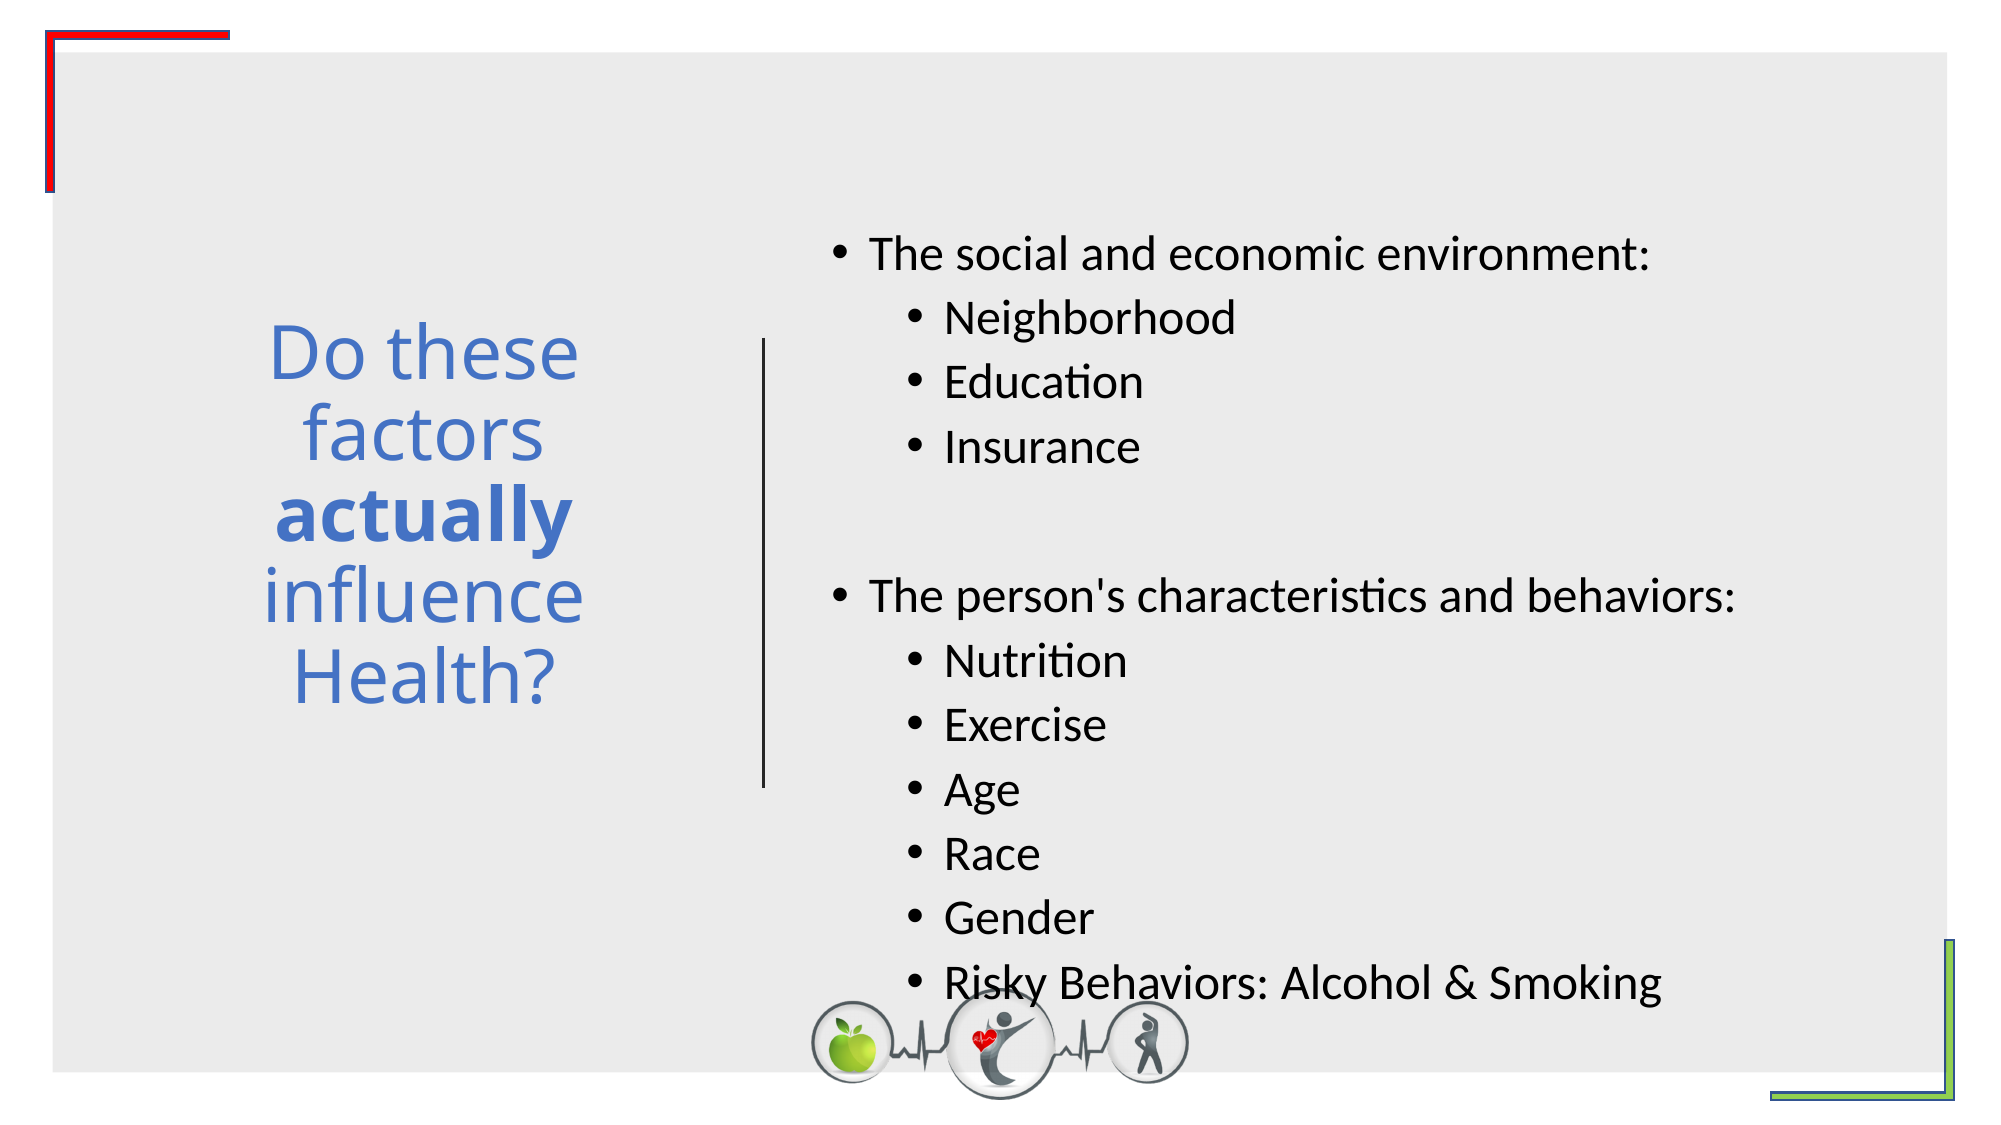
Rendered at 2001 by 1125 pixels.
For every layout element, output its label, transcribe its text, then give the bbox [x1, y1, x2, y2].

picture [811, 1073, 1189, 1100]
title Do these factors actually influence Health? [137, 158, 711, 967]
list The social and economic environment: Neighborhood Education Insurance The person's characteristics and behaviors: Nutrition Exercise Age Race Gender Risky Behaviors: Alcohol & Smoking [816, 219, 1863, 1029]
text_box [52, 51, 1948, 1073]
